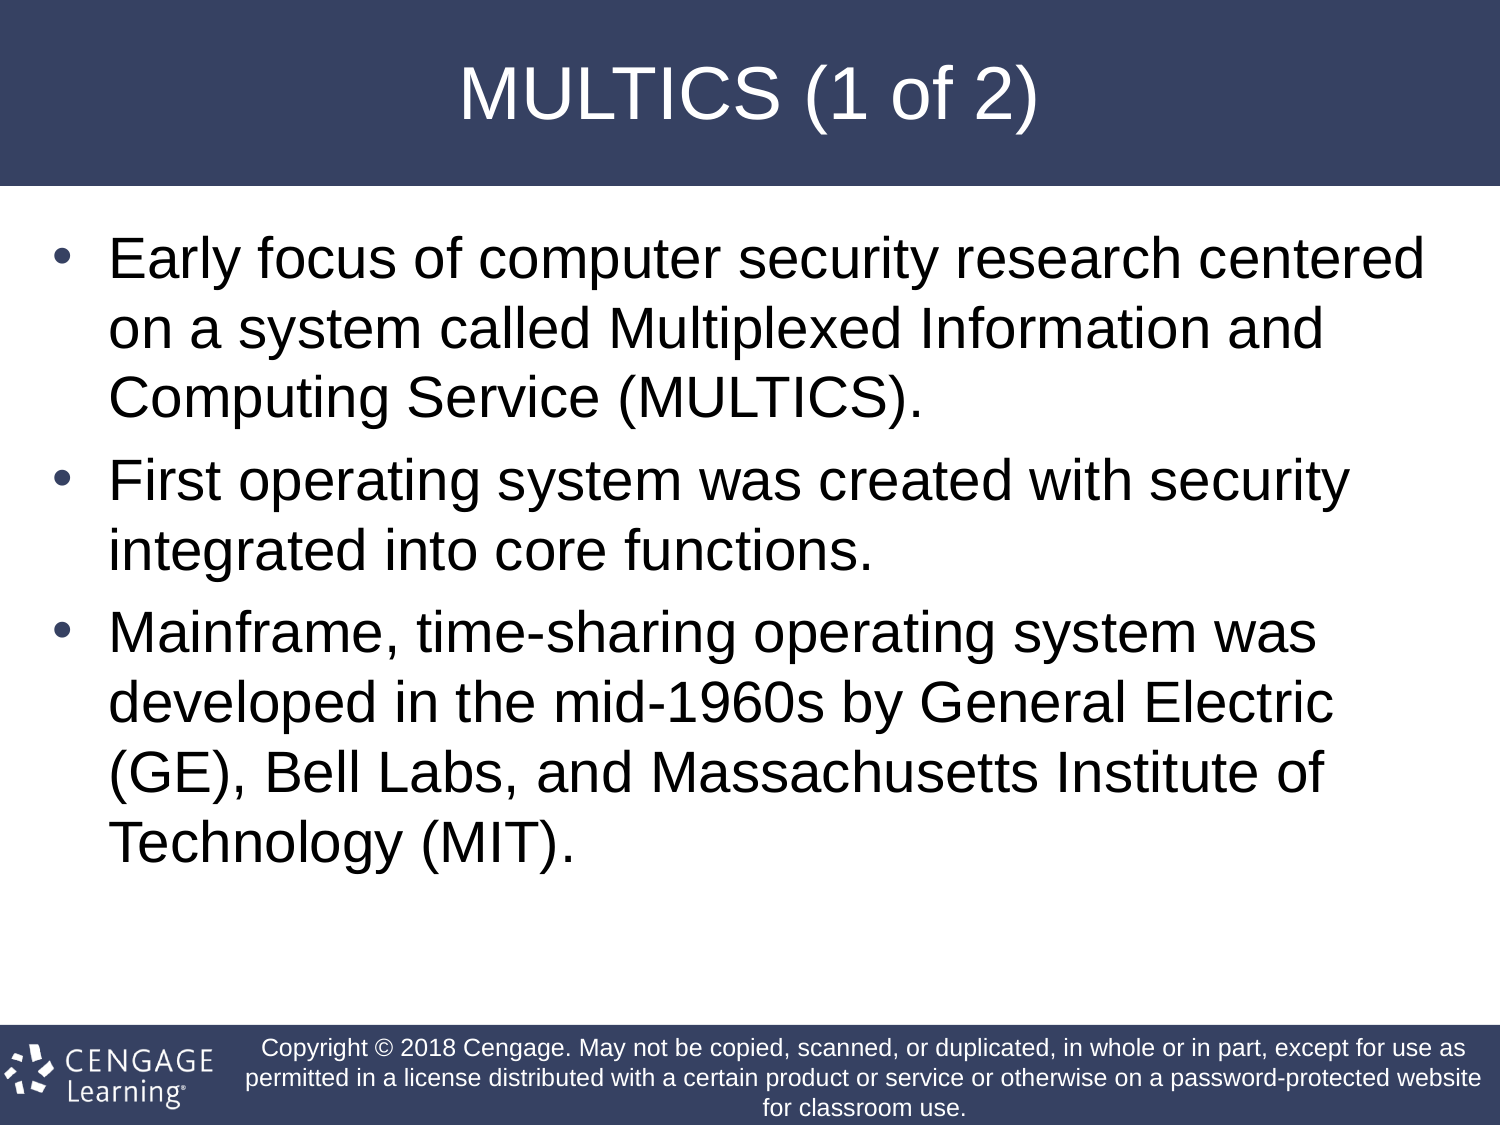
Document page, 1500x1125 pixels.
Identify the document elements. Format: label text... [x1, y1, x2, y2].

title MULTICS (1 of 2) [7, 4, 1493, 176]
picture [0, 1040, 216, 1113]
list Early focus of computer security research centered on a system called Multiplexed Information and Computing Service (MULTICS)‏. First operating system was created with security integrated into core functions. Mainframe, time-sharing operating system was developed in the mid-1960s by General Electric (GE), Bell Labs, and Massachusetts Institute of Technology (MIT)‏. [37, 212, 1475, 1005]
